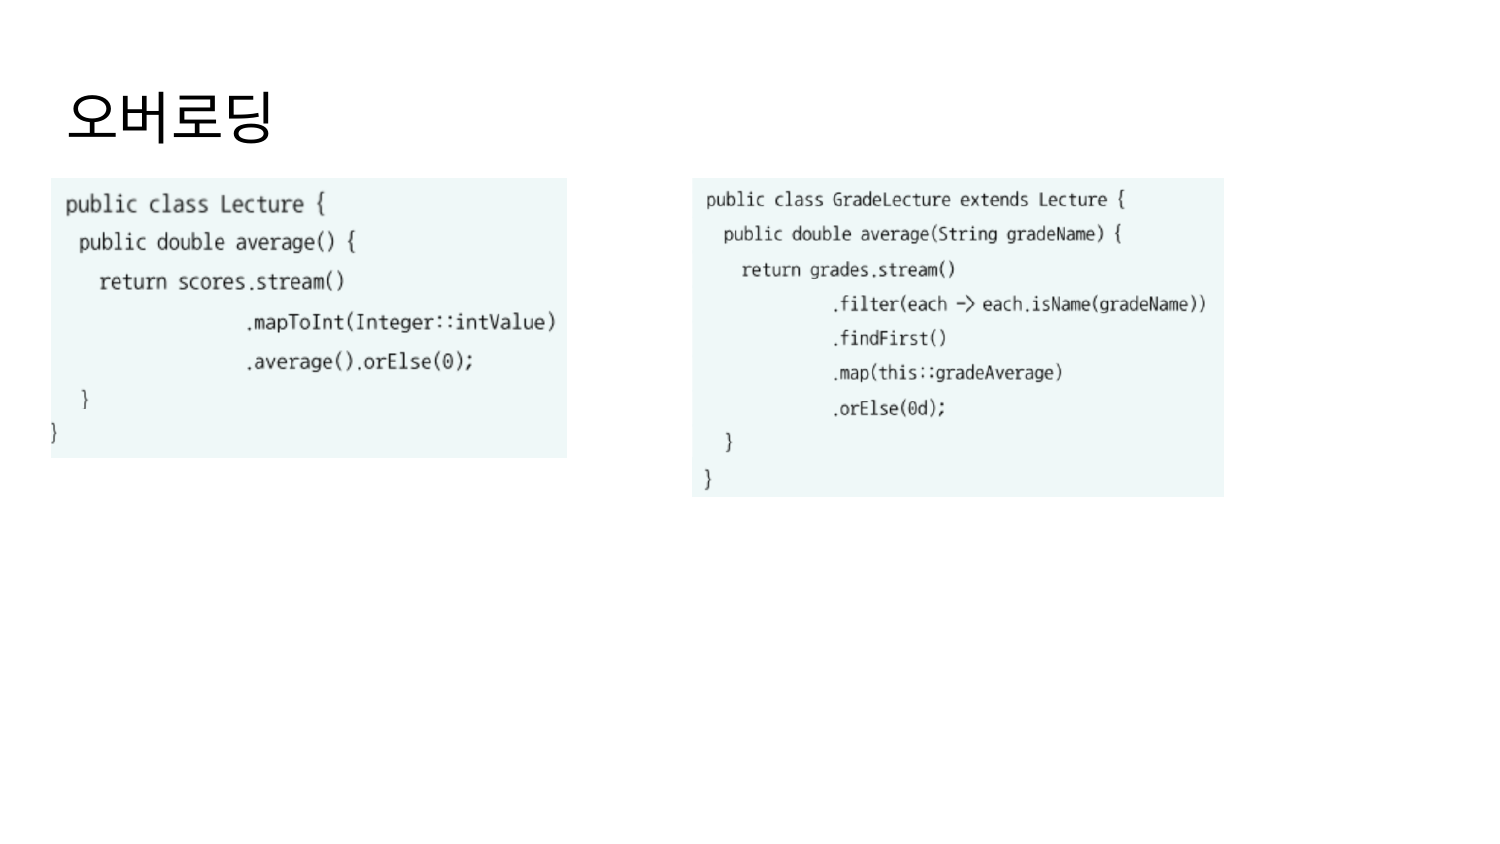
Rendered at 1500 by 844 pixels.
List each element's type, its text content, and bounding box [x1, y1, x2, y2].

picture [692, 178, 1224, 497]
title 오버로딩 [51, 72, 1449, 167]
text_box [50, 178, 691, 458]
